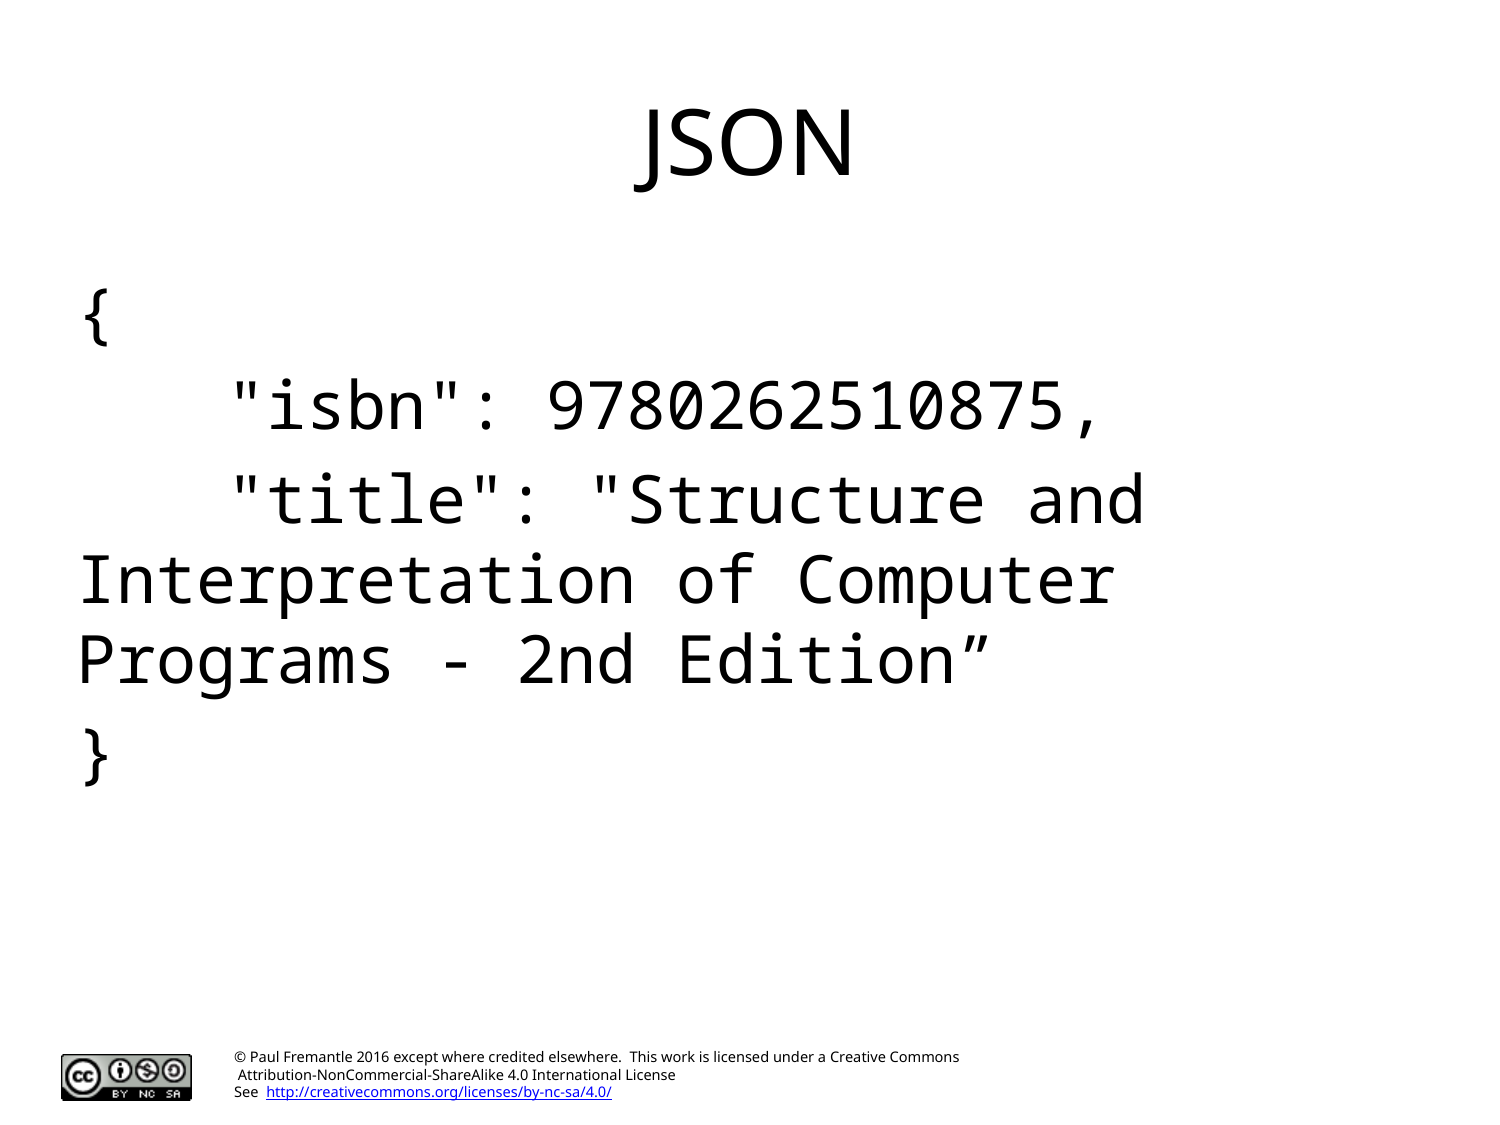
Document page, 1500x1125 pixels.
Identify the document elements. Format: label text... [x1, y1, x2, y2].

list { "isbn": 9780262510875, "title": "Structure and Interpretation of Computer Programs - 2nd Edition” } [61, 262, 1412, 1005]
picture [61, 1054, 192, 1101]
title JSON [75, 45, 1425, 233]
